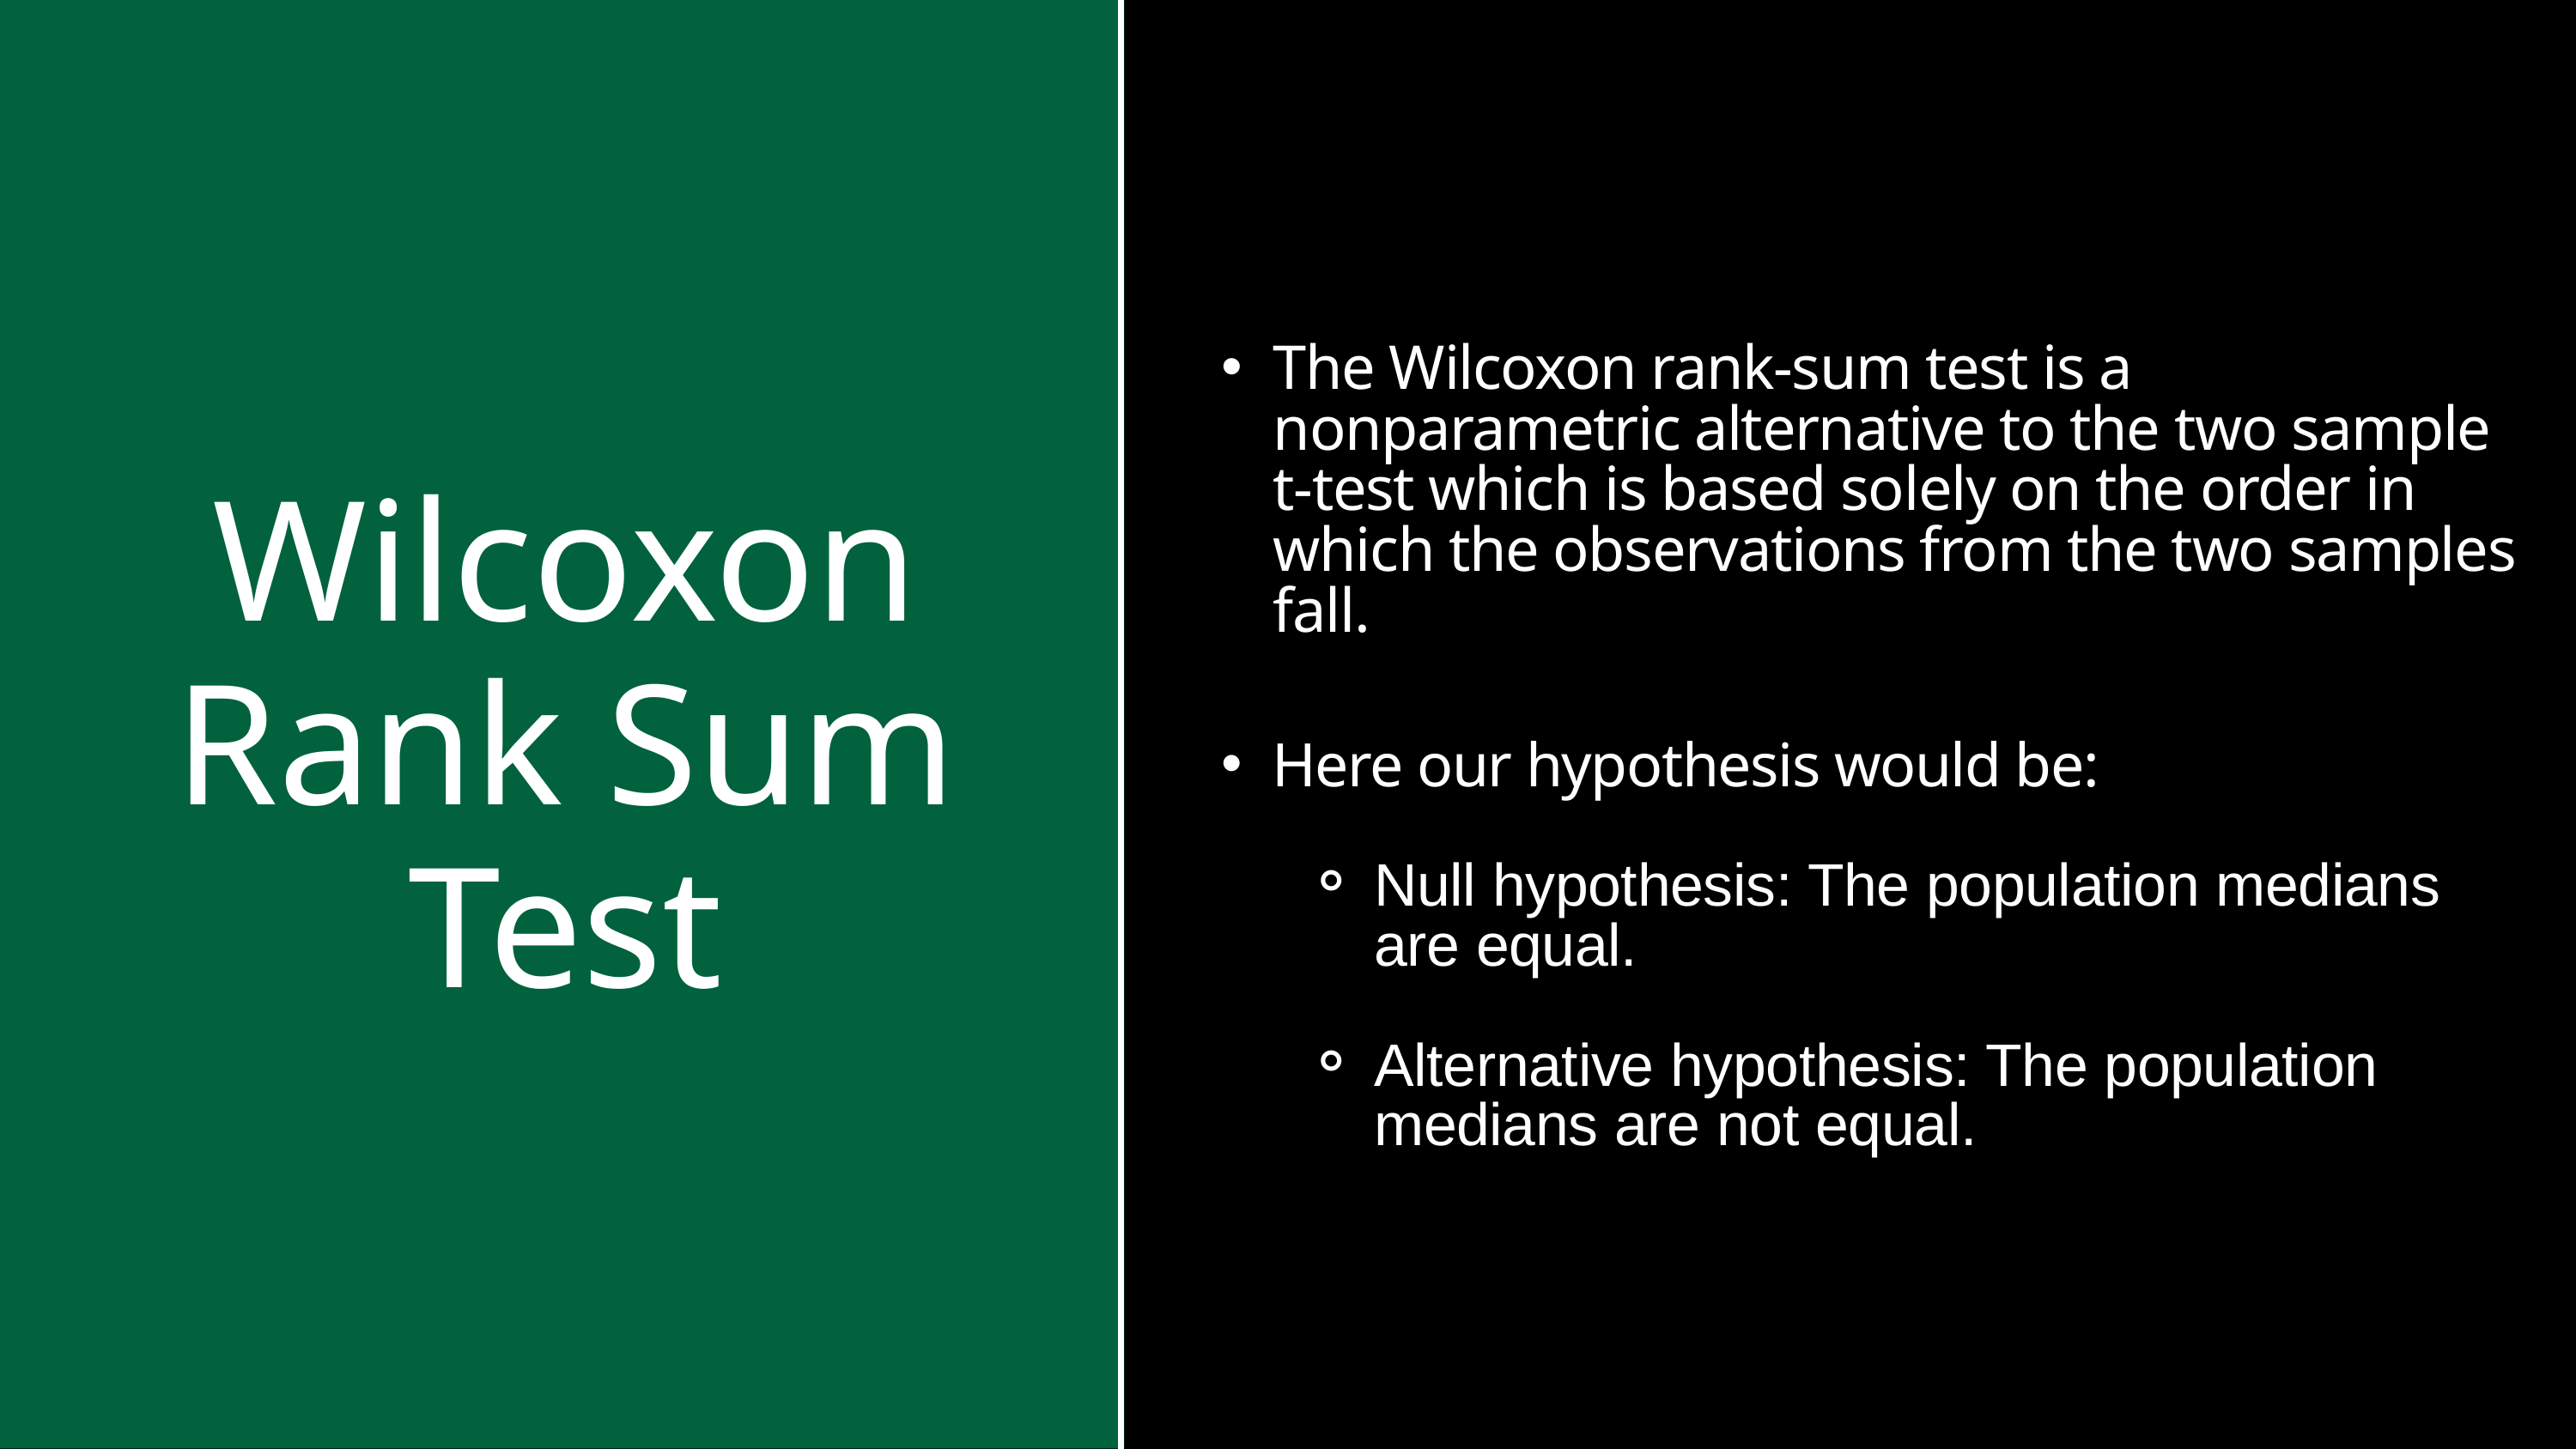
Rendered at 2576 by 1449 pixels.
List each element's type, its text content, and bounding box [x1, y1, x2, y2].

text_box The Wilcoxon rank-sum test is a nonparametric alternative to the two sample t-test which is based solely on the order in which the observations from the two samples fall. [1170, 341, 2535, 645]
text_box [0, 0, 1121, 1449]
text_box [1121, 0, 1125, 1449]
text_box Here our hypothesis would be: Null hypothesis: The population medians are equal. Alternative hypothesis: The population medians are not equal. [1170, 738, 2508, 1158]
text_box Wilcoxon Rank Sum Test [144, 471, 987, 1021]
